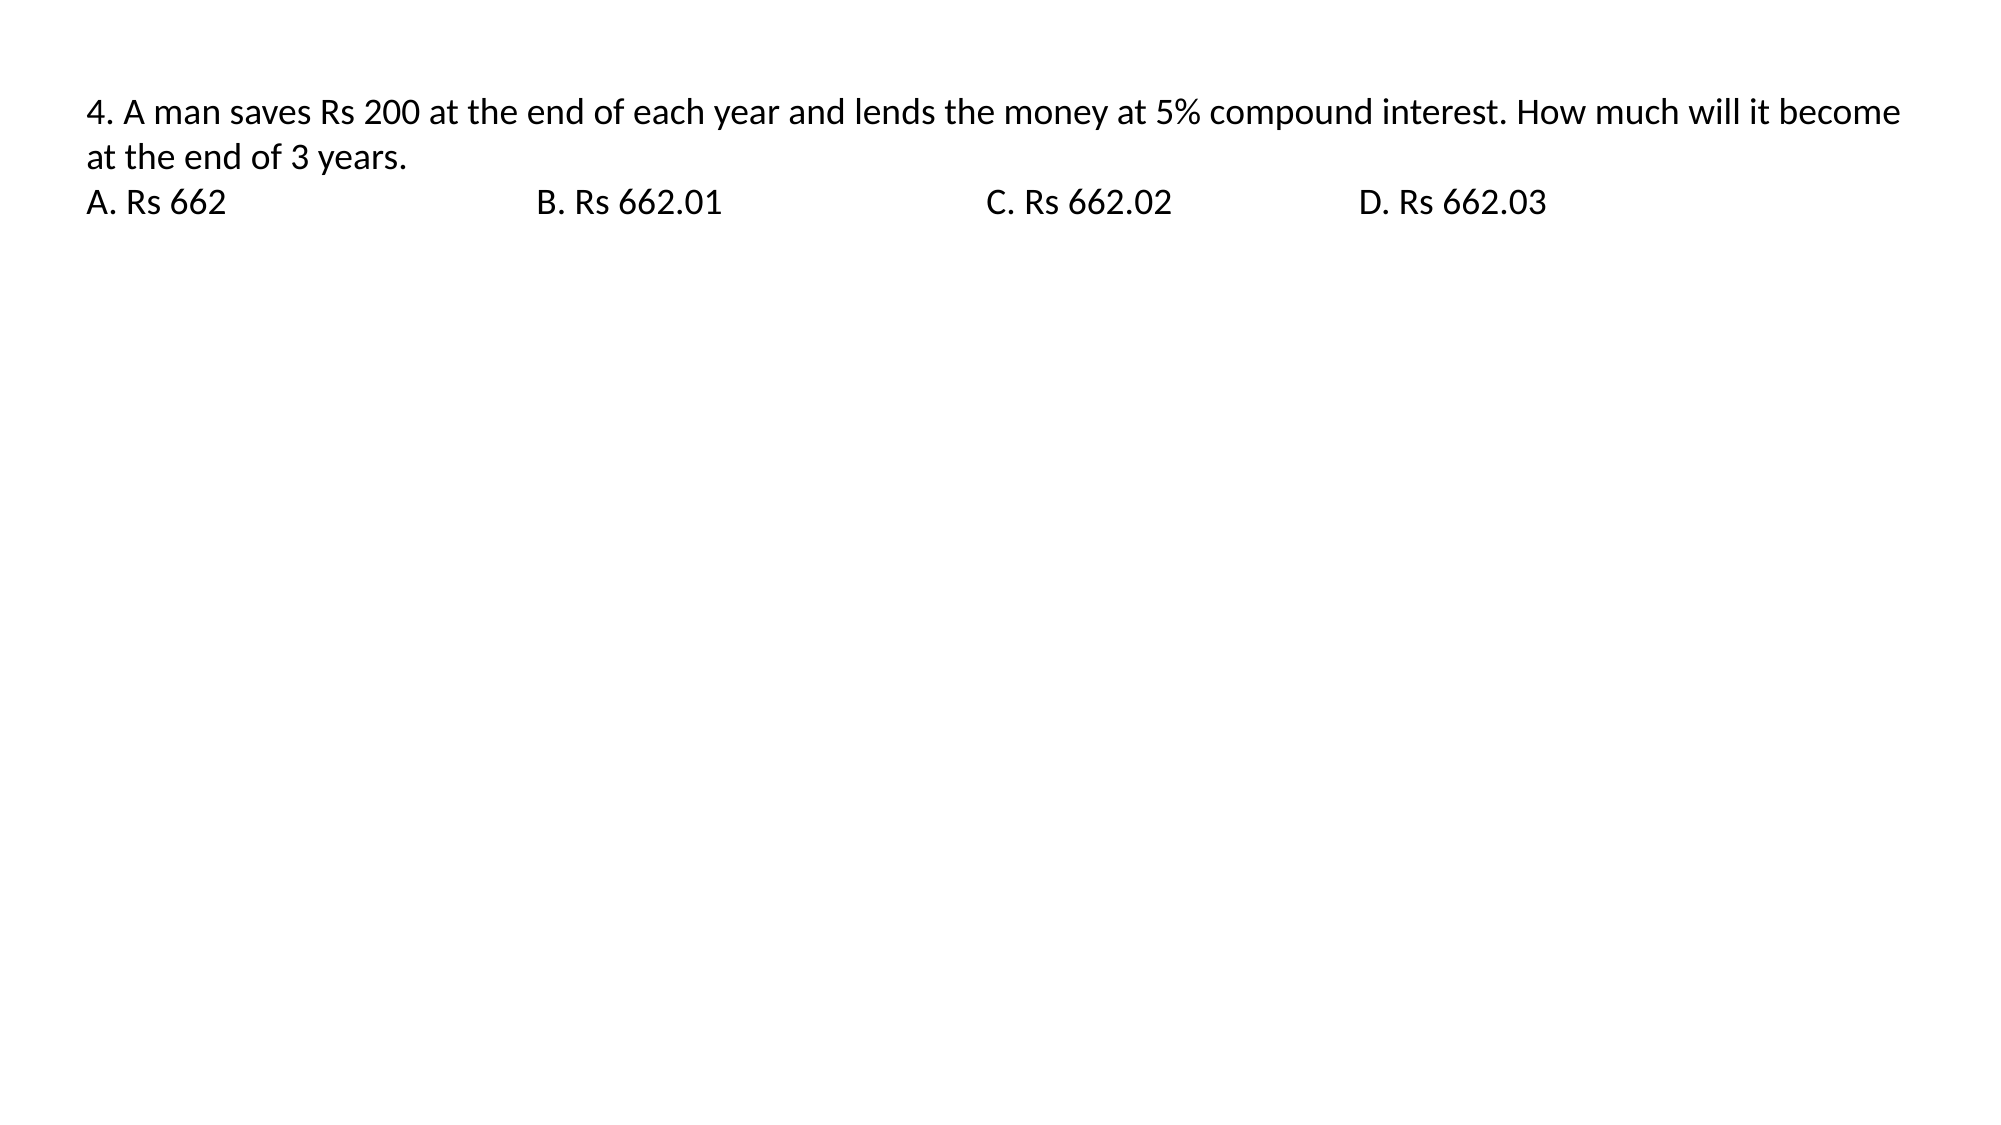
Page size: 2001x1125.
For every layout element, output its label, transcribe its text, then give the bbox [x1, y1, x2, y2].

text_box 4. A man saves Rs 200 at the end of each year and lends the money at 5% compound interest. How much will it become at the end of 3 years. A. Rs 662 B. Rs 662.01 C. Rs 662.02 D. Rs 662.03 [71, 79, 1929, 230]
